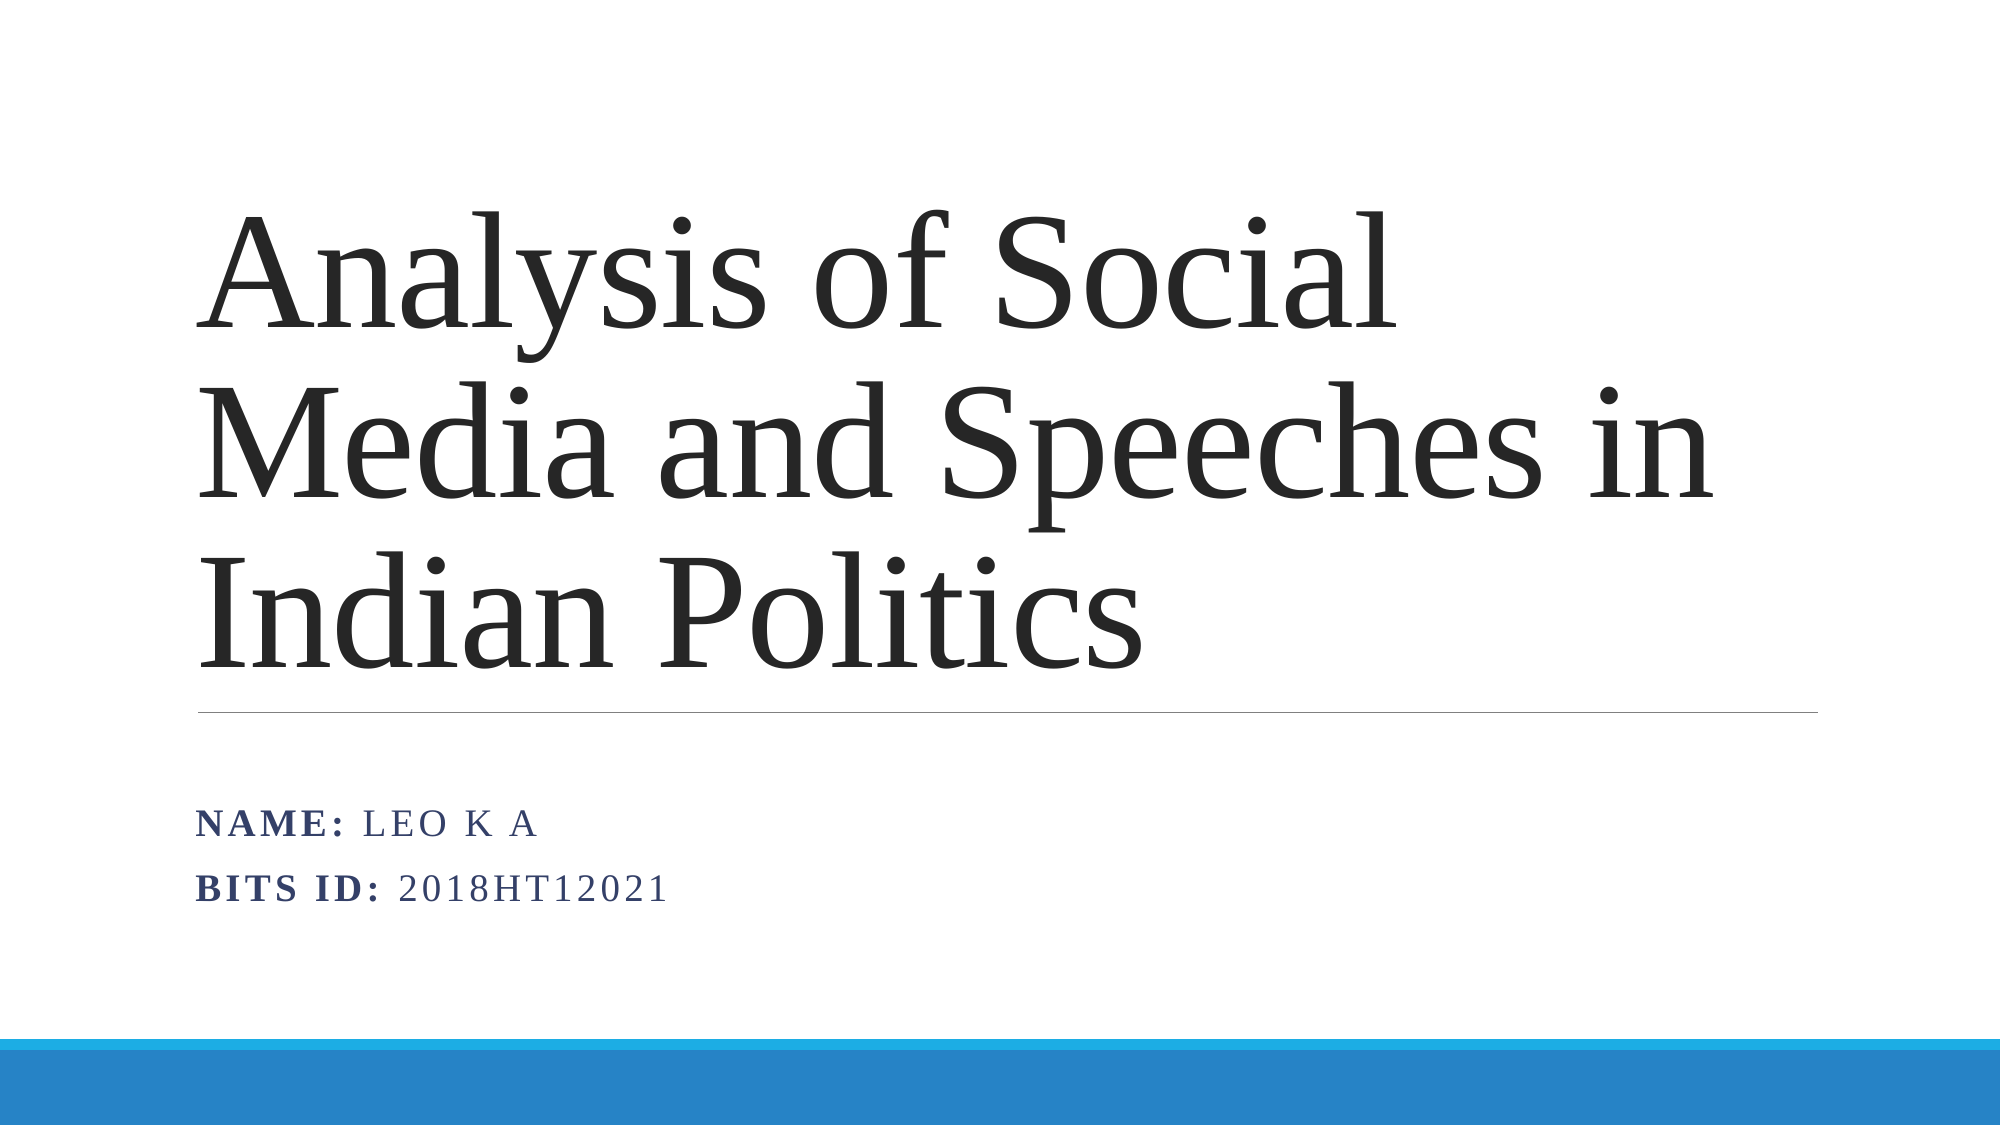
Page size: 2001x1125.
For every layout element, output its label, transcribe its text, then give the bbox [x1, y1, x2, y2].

subtitle Name: Leo K A Bits Id: 2018HT12021 [180, 730, 1831, 919]
title Analysis of Social Media and Speeches in Indian Politics [180, 124, 1830, 710]
